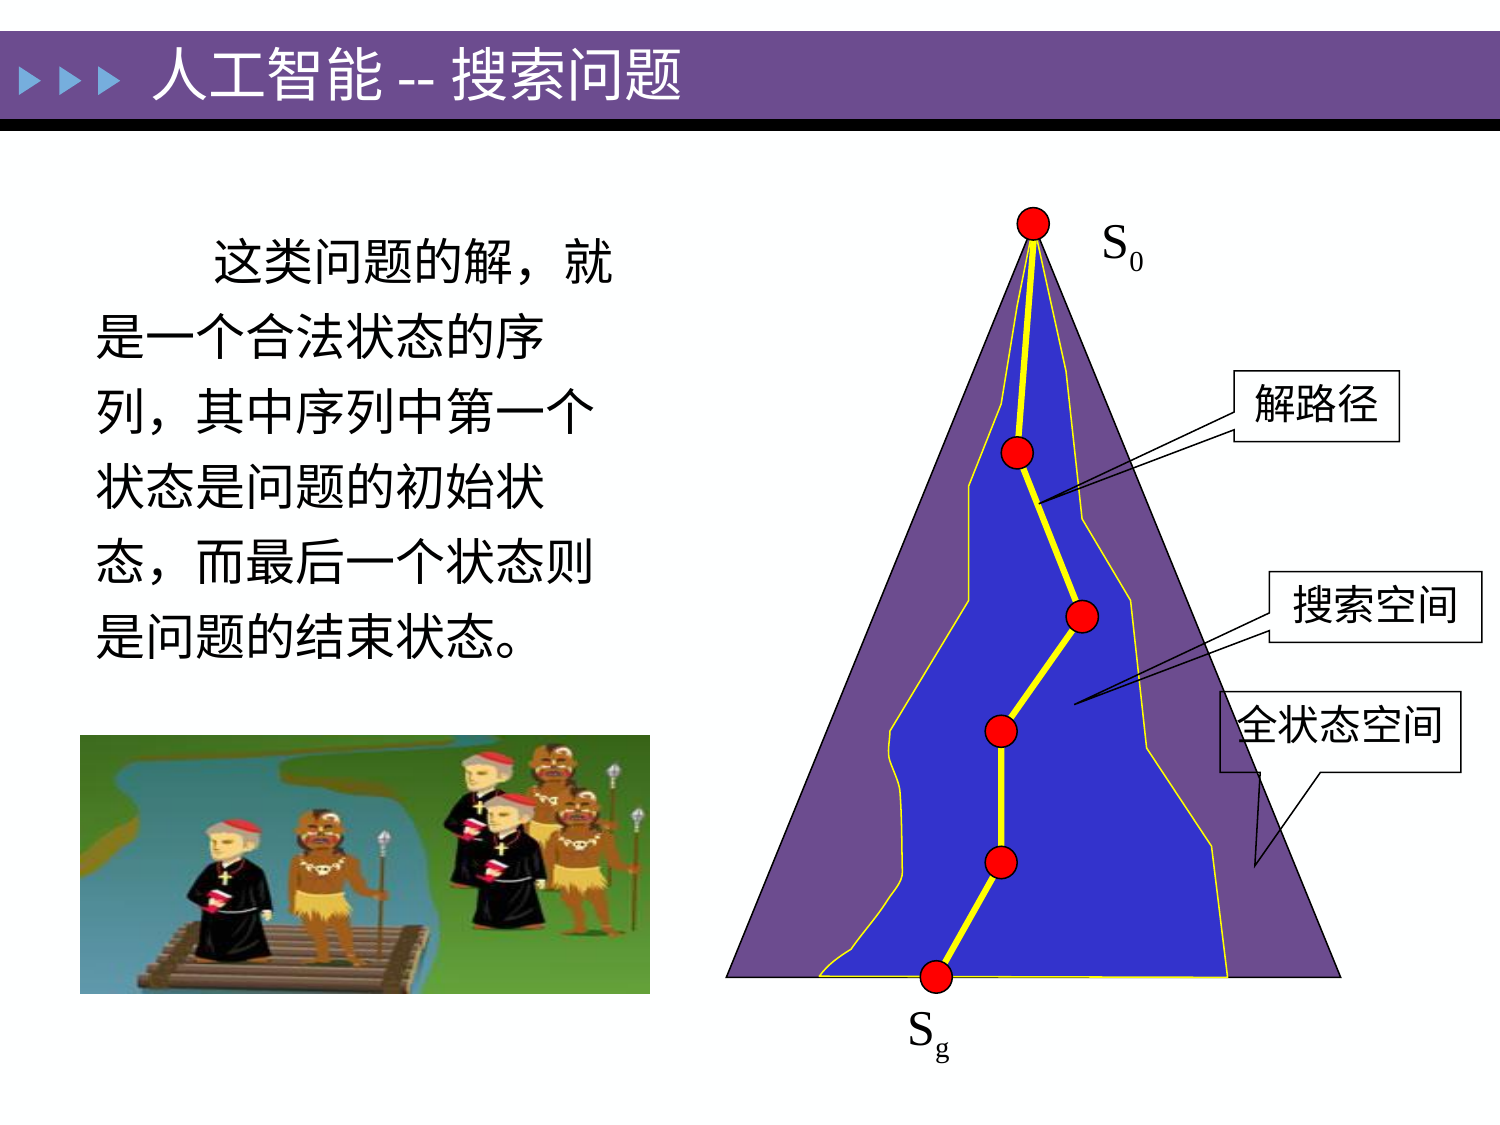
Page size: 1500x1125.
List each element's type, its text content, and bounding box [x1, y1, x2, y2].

text_box 人工智能--搜索问题 [135, 14, 769, 132]
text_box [726, 205, 1483, 1068]
text_box 这类问题的解，就是一个合法状态的序列，其中序列中第一个状态是问题的初始状态，而最后一个状态则是问题的结束状态。 [80, 207, 650, 673]
picture [80, 735, 650, 994]
